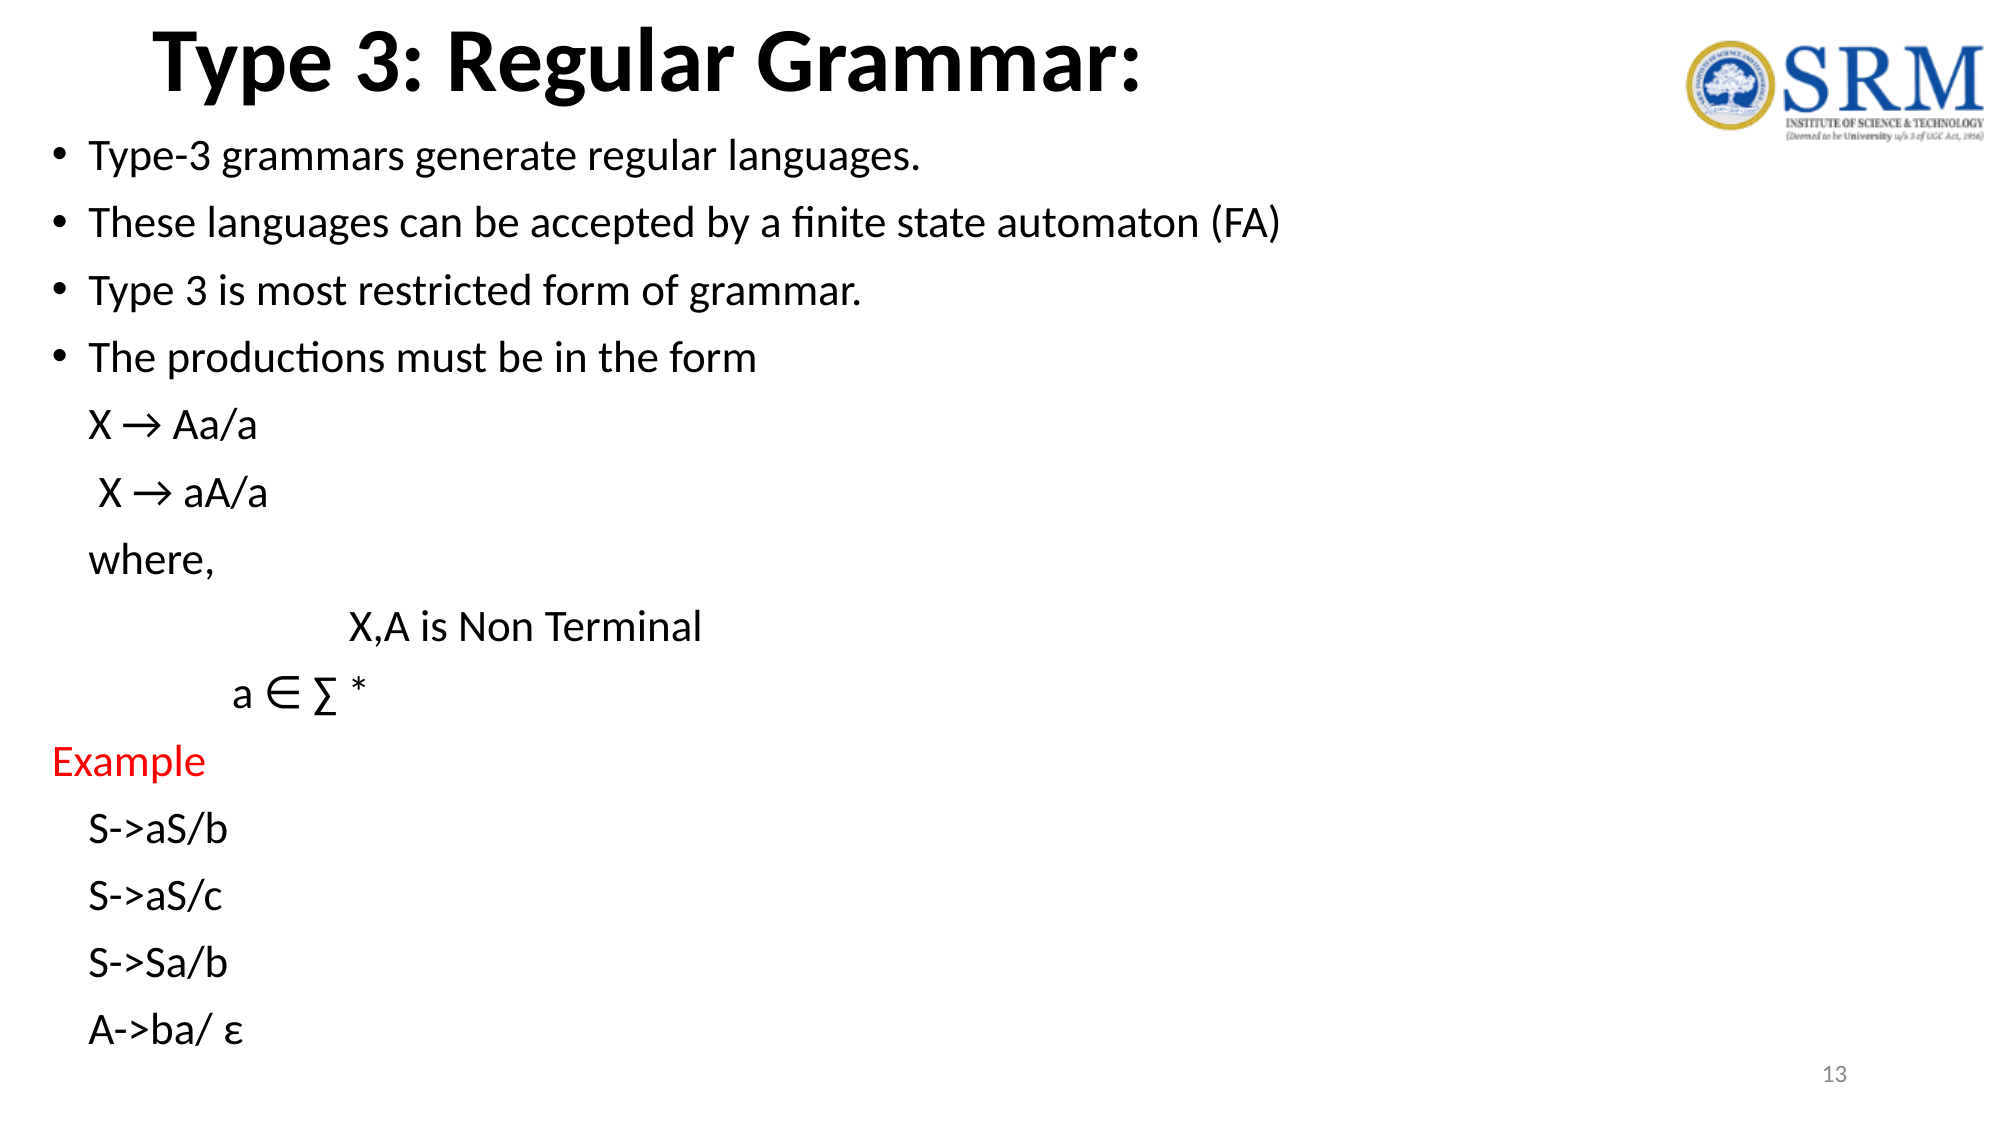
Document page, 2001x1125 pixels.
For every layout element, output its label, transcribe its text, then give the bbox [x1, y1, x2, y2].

list Type-3 grammars generate regular languages. These languages can be accepted by a finite state automaton (FA) Type 3 is most restricted form of grammar. The productions must be in the form X → Aa/a X → aA/a where, X,A is Non Terminal a ∈ ∑ * Example S->aS/b S->aS/c S->Sa/b A->ba/ ε [36, 124, 1963, 1068]
title Type 3: Regular Grammar: [137, 0, 1863, 124]
picture [1863, 0, 1993, 182]
slide_number 13 [1412, 1042, 1863, 1103]
